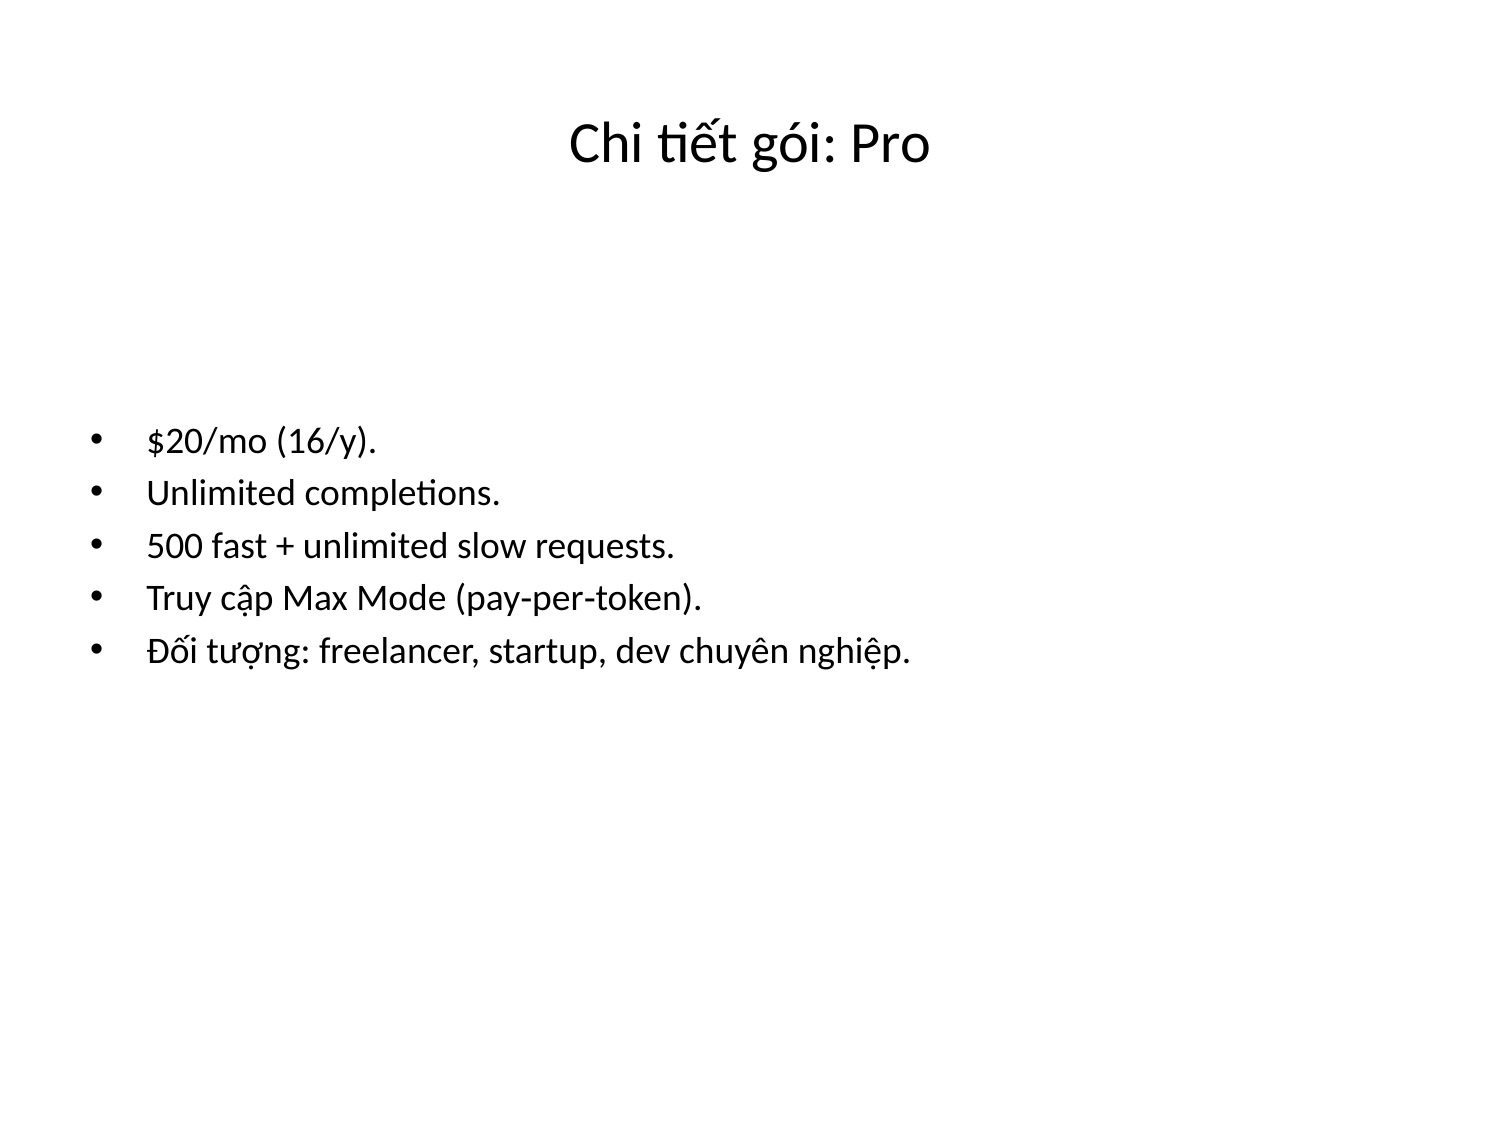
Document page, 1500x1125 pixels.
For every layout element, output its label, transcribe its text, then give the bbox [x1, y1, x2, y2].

list $20/mo (16/y). Unlimited completions. 500 fast + unlimited slow requests. Truy cập Max Mode (pay‑per‑token). Đối tượng: freelancer, startup, dev chuyên nghiệp. [75, 262, 1425, 1005]
title Chi tiết gói: Pro [75, 45, 1425, 233]
